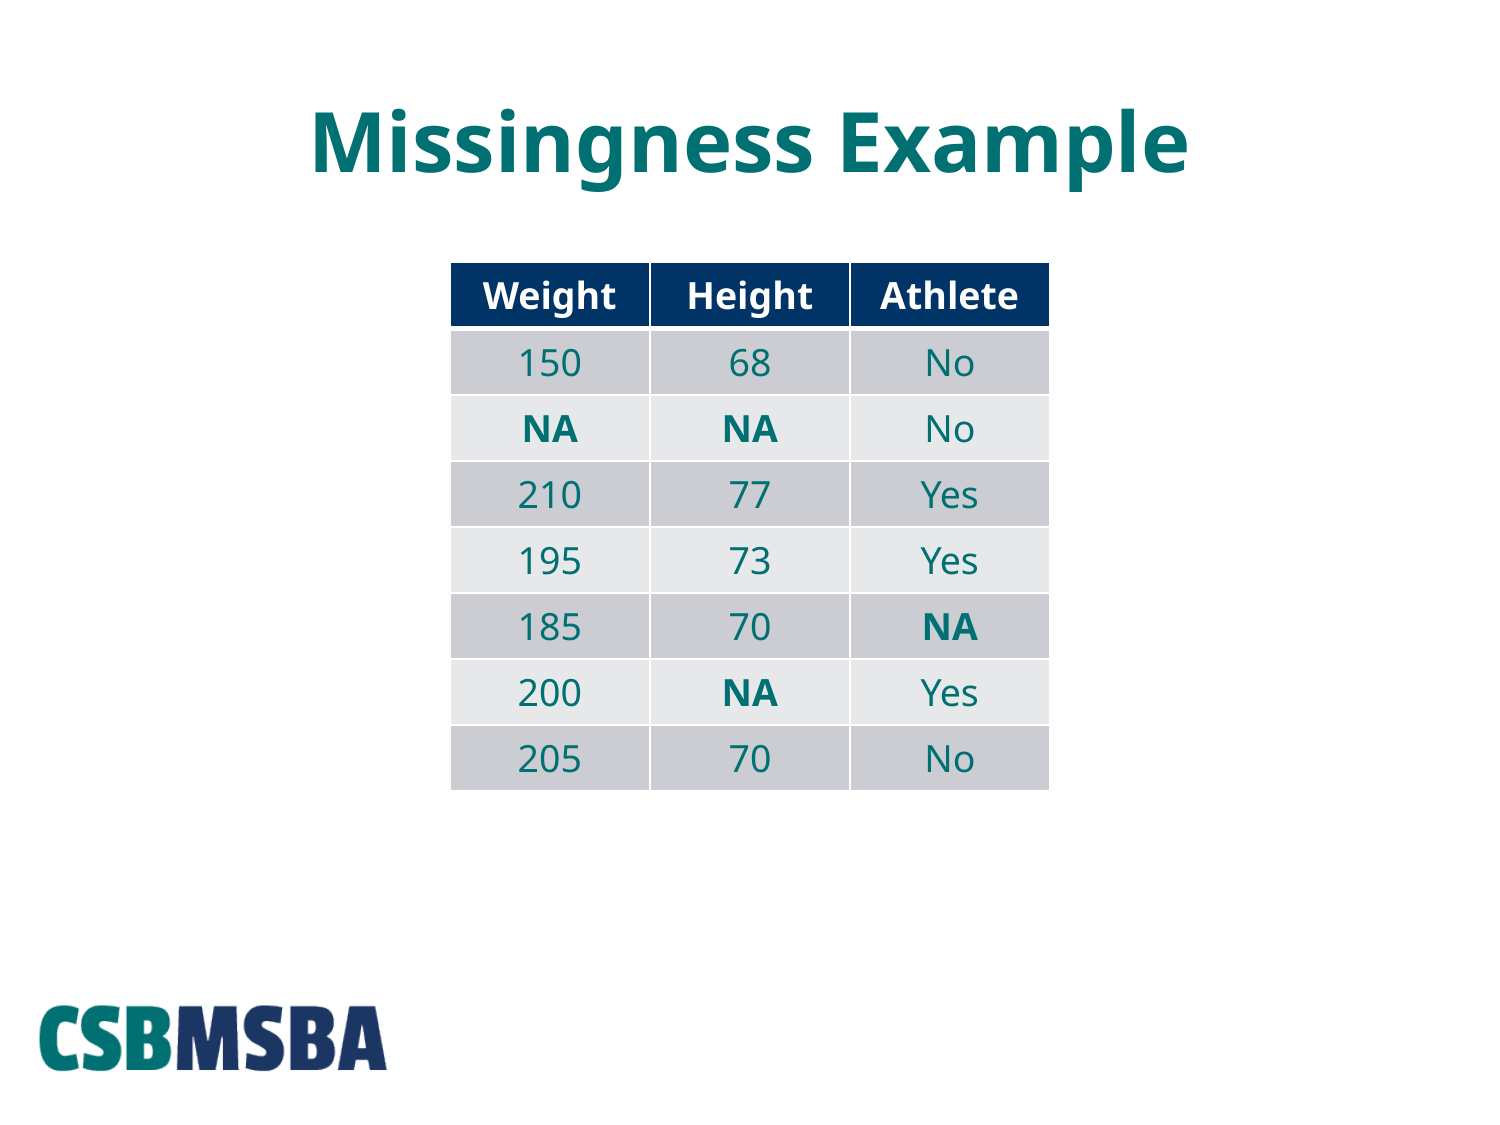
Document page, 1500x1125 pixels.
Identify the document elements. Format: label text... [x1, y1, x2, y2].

table_cell 210 [451, 462, 649, 526]
table_cell 68 [651, 331, 849, 394]
table_cell 200 [451, 660, 649, 724]
table_cell NA [451, 396, 649, 460]
table_cell 77 [651, 462, 849, 526]
table_header Weight [451, 263, 649, 326]
table_cell No [851, 396, 1049, 460]
table_cell NA [651, 396, 849, 460]
table_cell Yes [851, 528, 1049, 592]
table_cell 70 [651, 726, 849, 790]
table_header Athlete [851, 263, 1049, 326]
picture [37, 987, 388, 1091]
table_cell 150 [451, 331, 649, 394]
table_cell 205 [451, 726, 649, 790]
table_cell NA [651, 660, 849, 724]
table_cell Yes [851, 660, 1049, 724]
table_cell 70 [651, 594, 849, 658]
title Missingness Example [75, 45, 1425, 233]
table_header Height [651, 263, 849, 326]
table_cell No [851, 331, 1049, 394]
table_cell 185 [451, 594, 649, 658]
table_cell NA [851, 594, 1049, 658]
table_cell 195 [451, 528, 649, 592]
table_cell 73 [651, 528, 849, 592]
table_cell No [851, 726, 1049, 790]
table_cell Yes [851, 462, 1049, 526]
